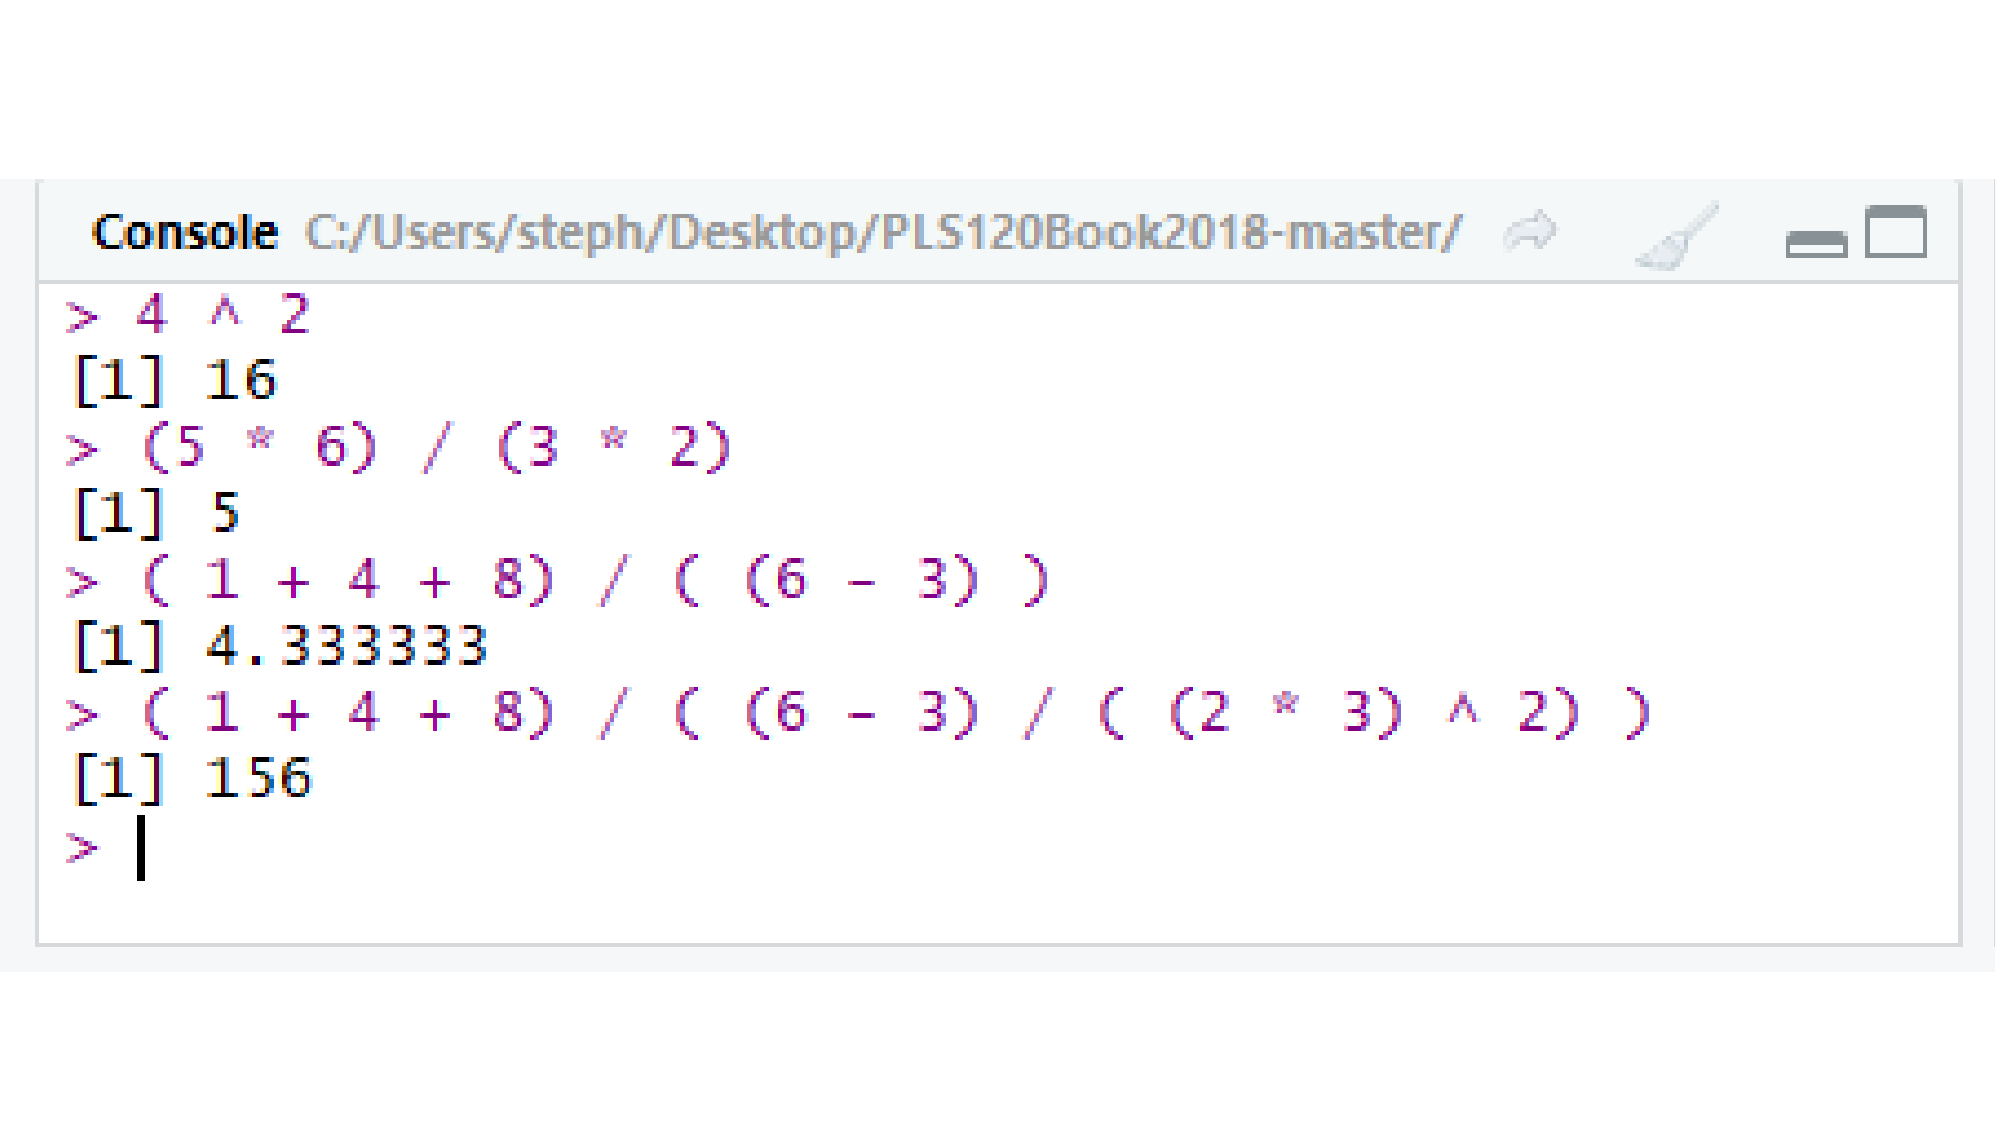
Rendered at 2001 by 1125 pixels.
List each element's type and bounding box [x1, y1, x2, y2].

picture [0, 178, 1996, 972]
